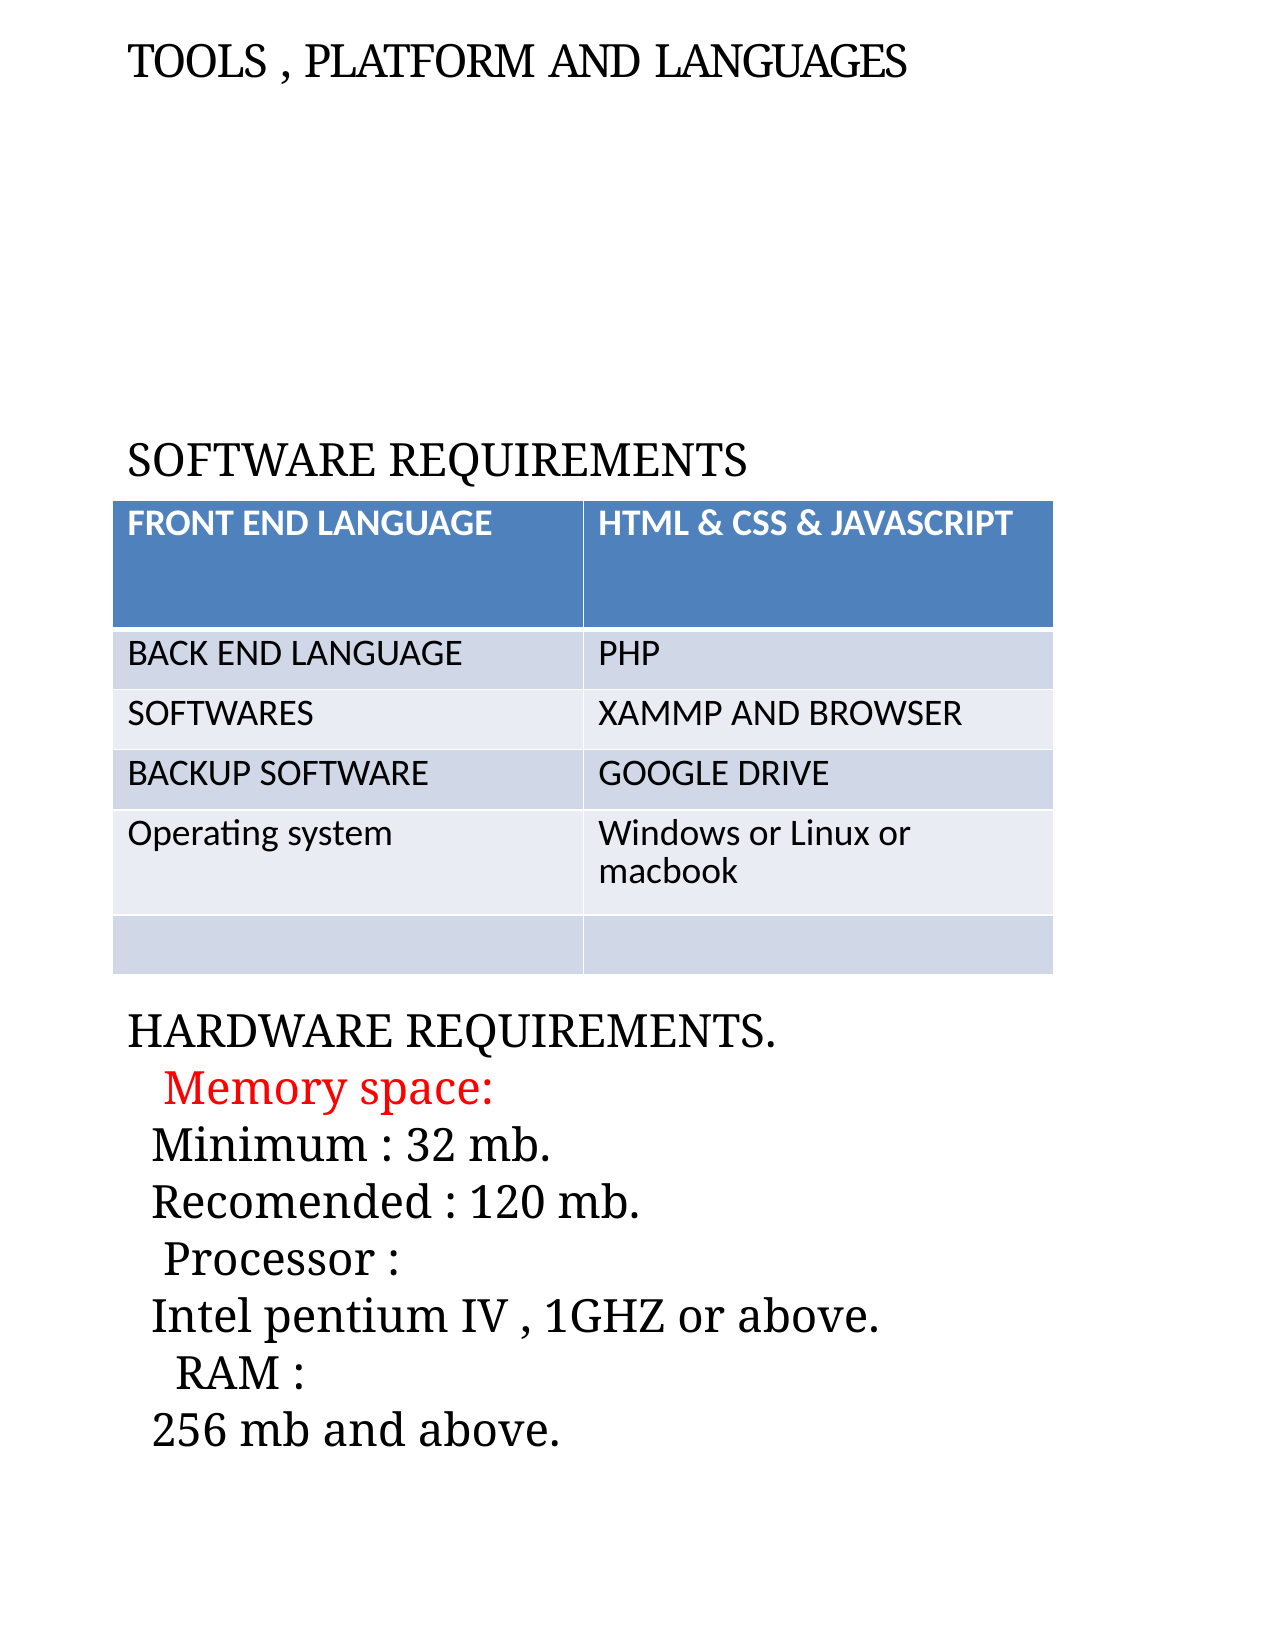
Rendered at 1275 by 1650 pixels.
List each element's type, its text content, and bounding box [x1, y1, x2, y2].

table_cell Windows or Linux or macbook [584, 811, 1053, 914]
table_cell [584, 916, 1053, 974]
table_header FRONT END LANGUAGE [113, 501, 583, 627]
table_cell BACK END LANGUAGE [113, 632, 583, 689]
table_cell Operating system [113, 811, 583, 914]
table_cell BACKUP SOFTWARE [113, 750, 583, 809]
table_cell PHP [584, 632, 1053, 689]
table_cell SOFTWARES [113, 690, 583, 749]
table_header HTML & CSS & JAVASCRIPT [584, 501, 1053, 627]
table_cell GOOGLE DRIVE [584, 750, 1053, 809]
table_cell XAMMP AND BROWSER [584, 690, 1053, 749]
table_cell [113, 916, 583, 974]
text_box TOOLS , PLATFORM AND LANGUAGES SOFTWARE REQUIREMENTS HARDWARE REQUIREMENTS. Memory space: Minimum : 32 mb. Recomended : 120 mb. Processor : Intel pentium IV , 1GHZ or above. RAM : 256 mb and above. [125, 29, 1091, 1650]
